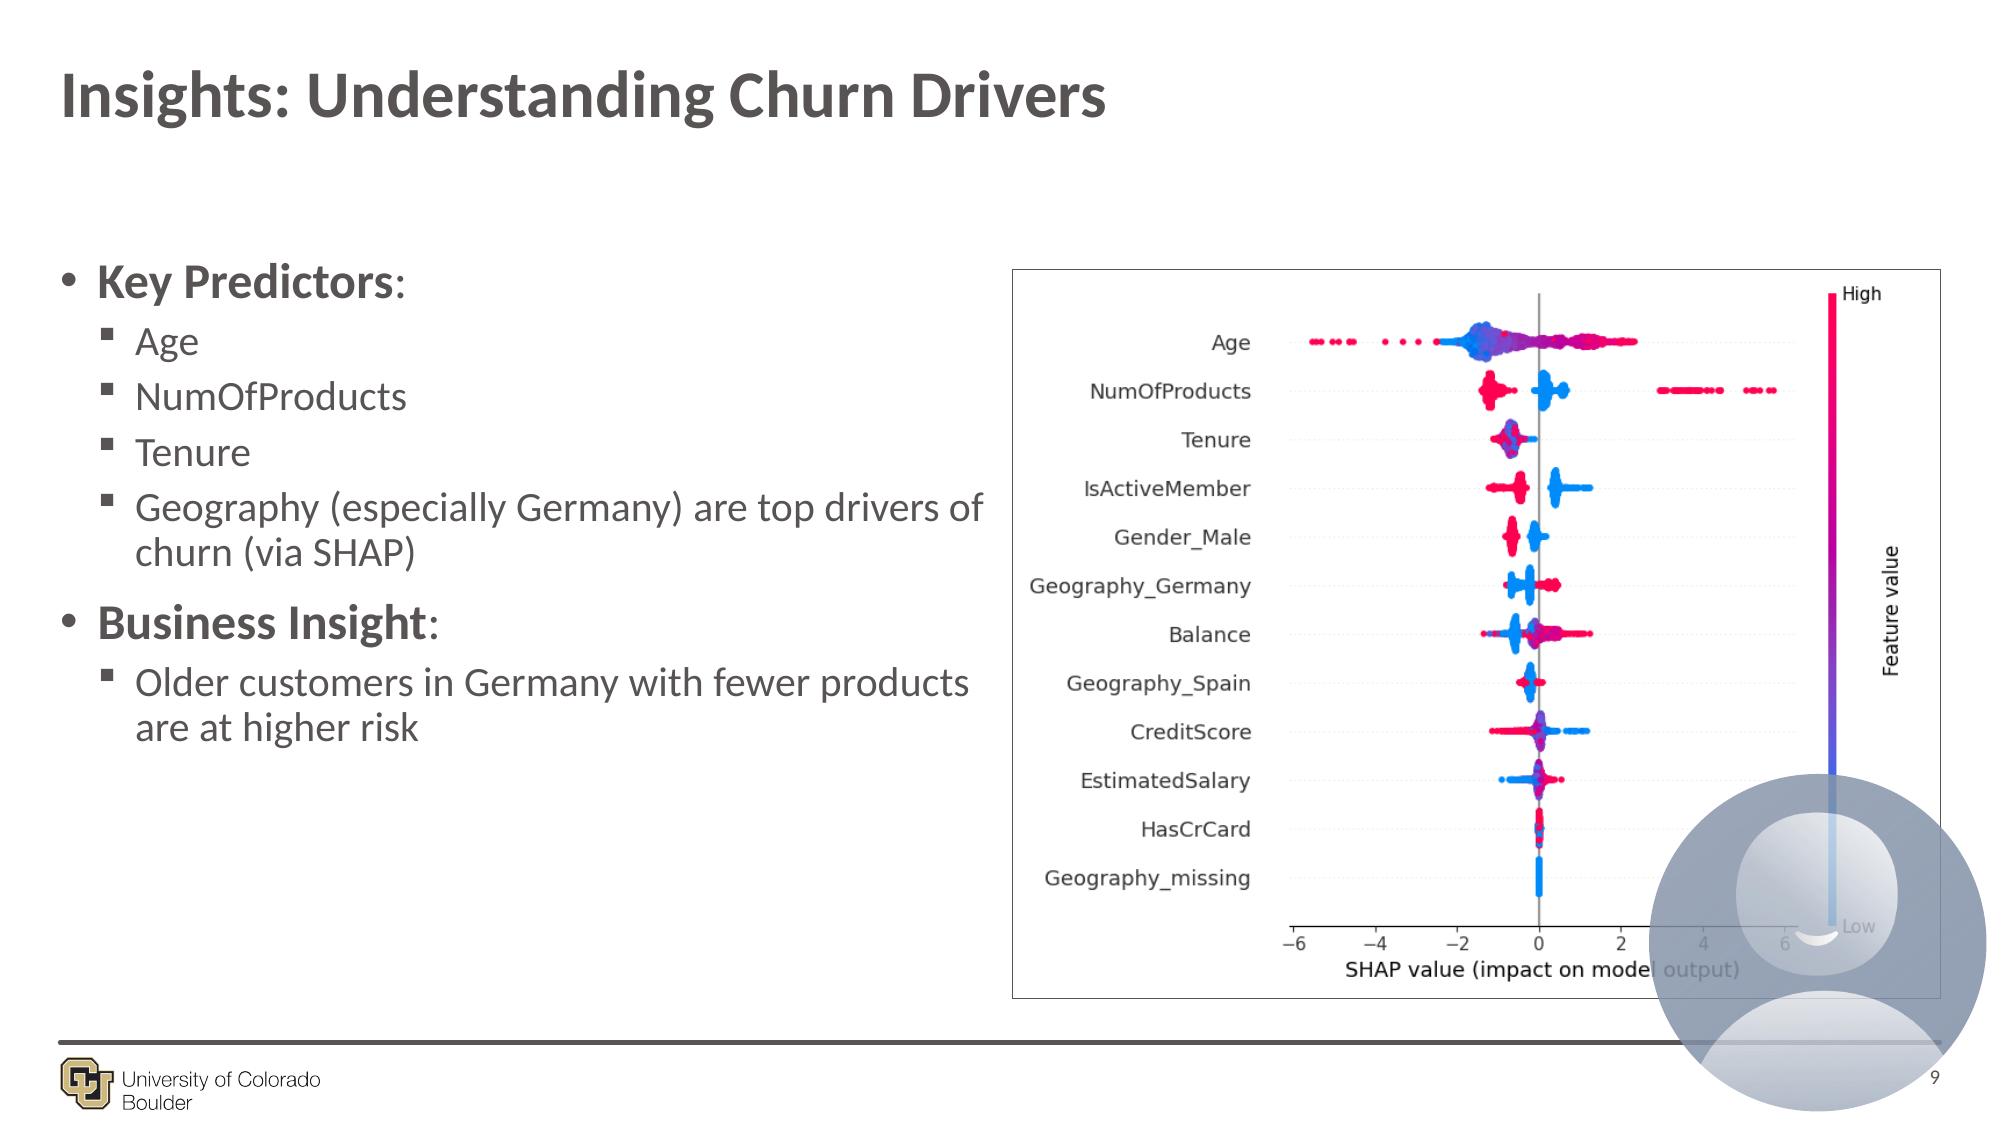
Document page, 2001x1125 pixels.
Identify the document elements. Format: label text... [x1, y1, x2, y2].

picture [60, 1057, 320, 1110]
picture [1648, 773, 1987, 1112]
list Key Predictors: Age NumOfProducts Tenure Geography (especially Germany) are top drivers of churn (via SHAP) Business Insight: Older customers in Germany with fewer products are at higher risk [60, 254, 988, 1014]
title Insights: Understanding Churn Drivers [60, 59, 1940, 209]
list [1012, 269, 1941, 999]
